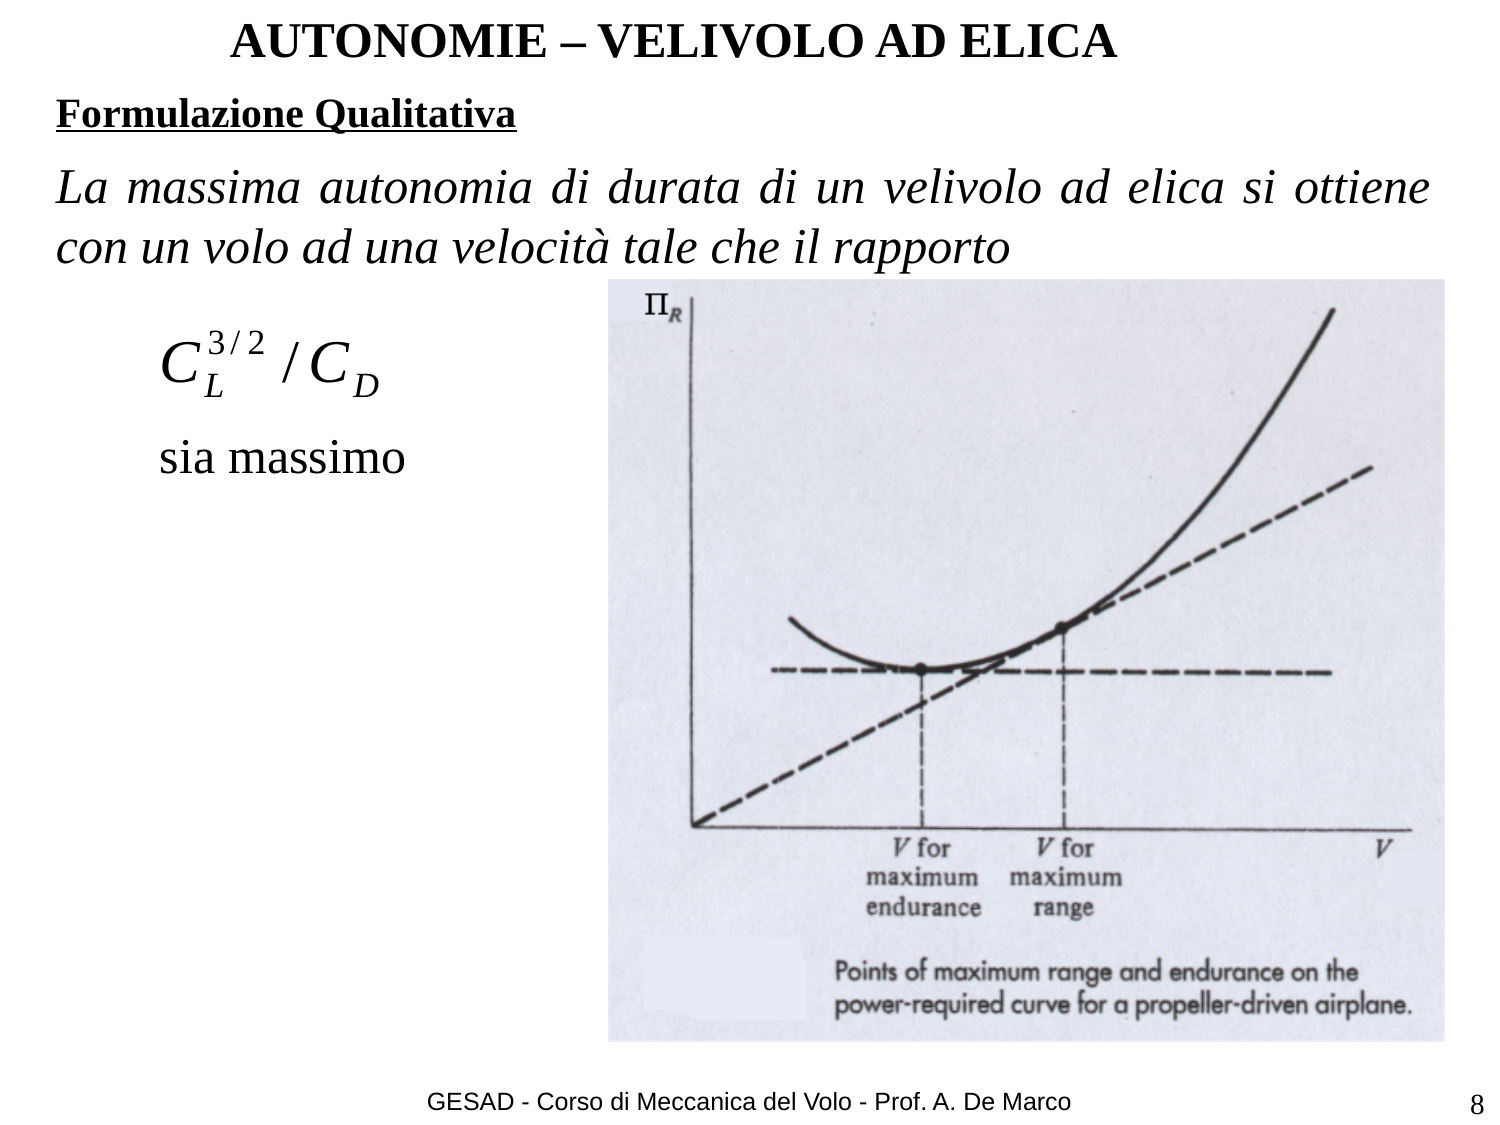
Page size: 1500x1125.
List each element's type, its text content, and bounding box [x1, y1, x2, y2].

text_box La massima autonomia di durata di un velivolo ad elica si ottiene con un volo ad una velocità tale che il rapporto [41, 146, 1447, 282]
text_box sia massimo [145, 416, 422, 492]
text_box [152, 316, 392, 408]
text_box Formulazione Qualitativa [41, 78, 551, 144]
picture [608, 279, 1445, 1042]
slide_number 8 [1200, 1077, 1500, 1125]
title AUTONOMIE – VELIVOLO AD ELICA [0, 0, 1348, 76]
footer GESAD - Corso di Meccanica del Volo - Prof. A. De Marco [300, 1077, 1200, 1125]
